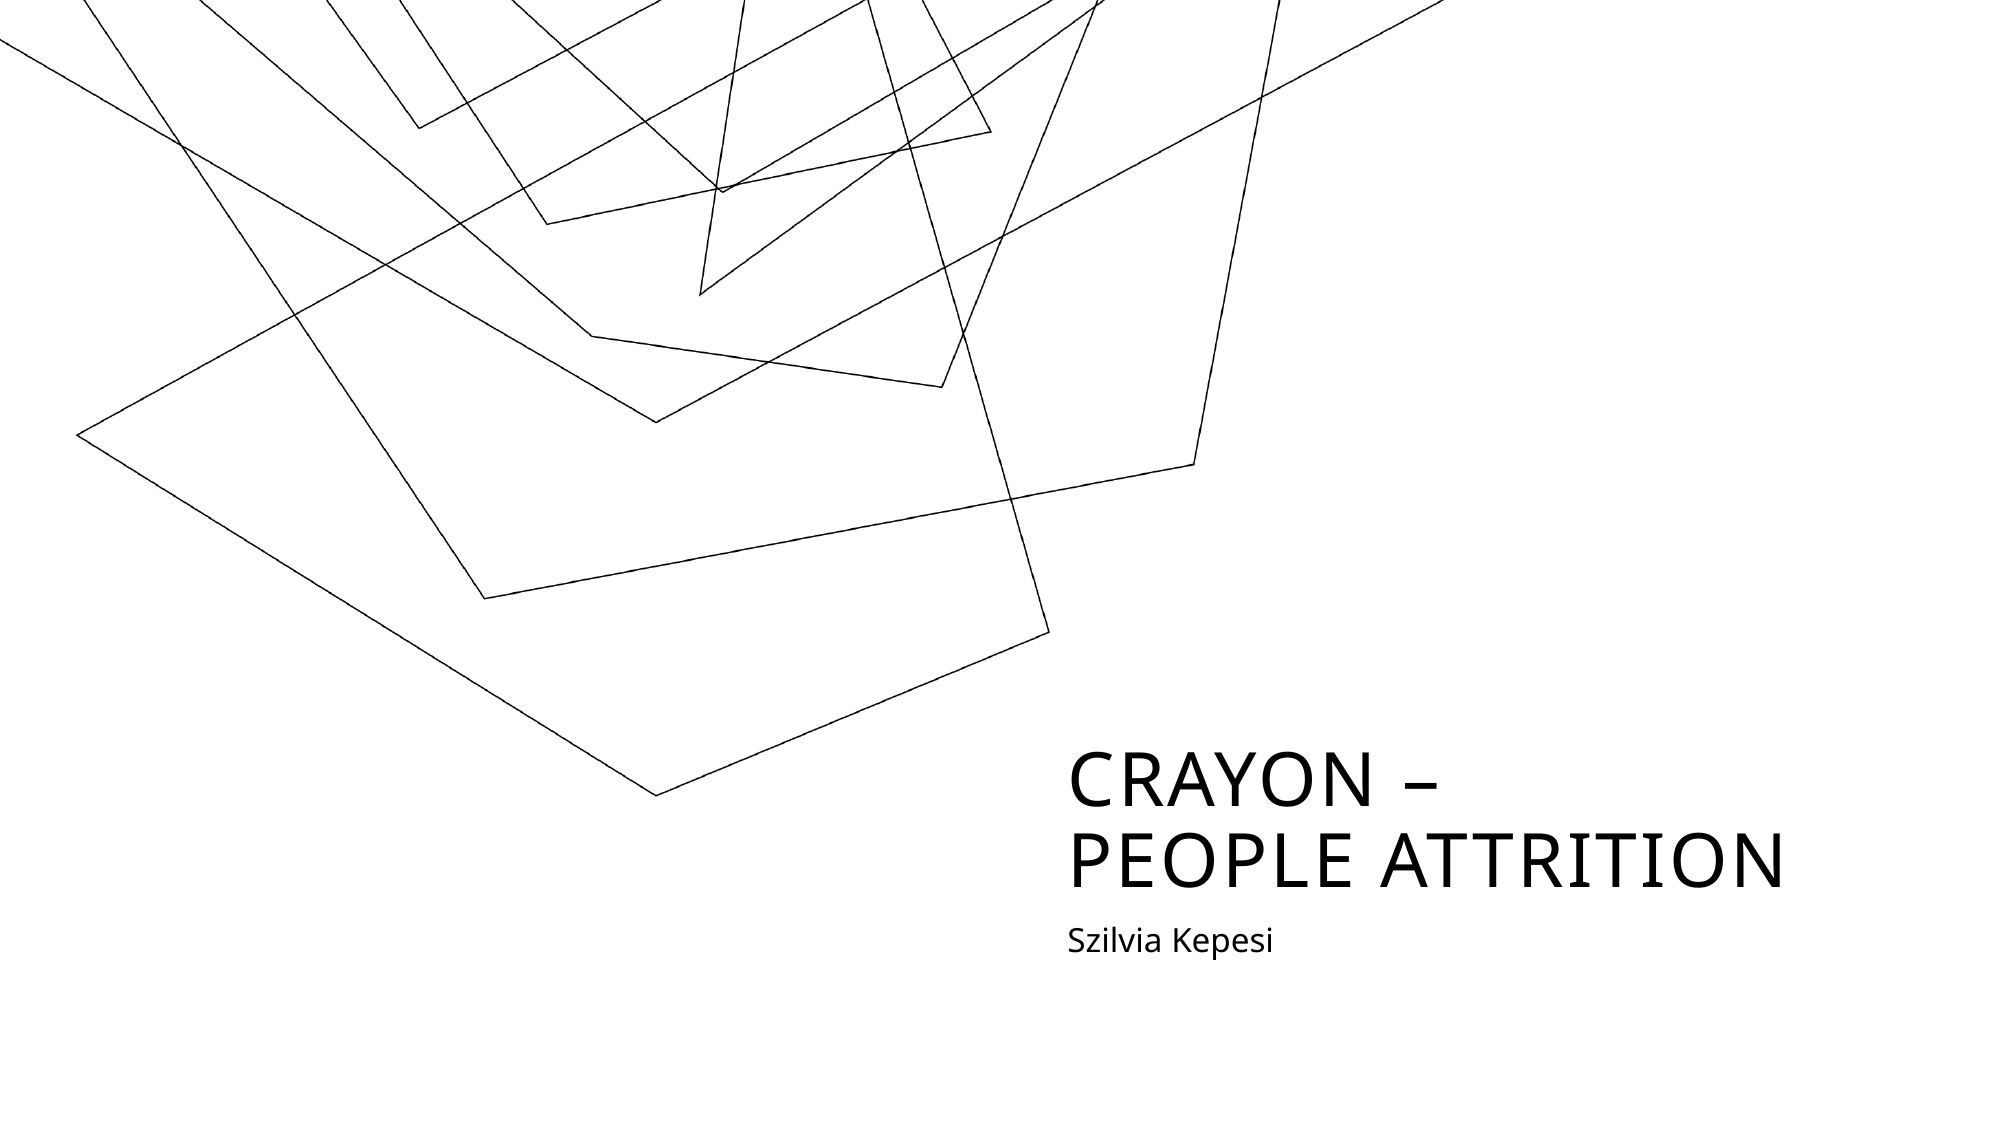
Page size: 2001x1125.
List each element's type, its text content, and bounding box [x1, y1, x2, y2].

subtitle Szilvia Kepesi [1052, 916, 1864, 982]
picture [0, 0, 1557, 830]
title CRAYON – PEOPLE ATTRITION [1052, 727, 1864, 912]
